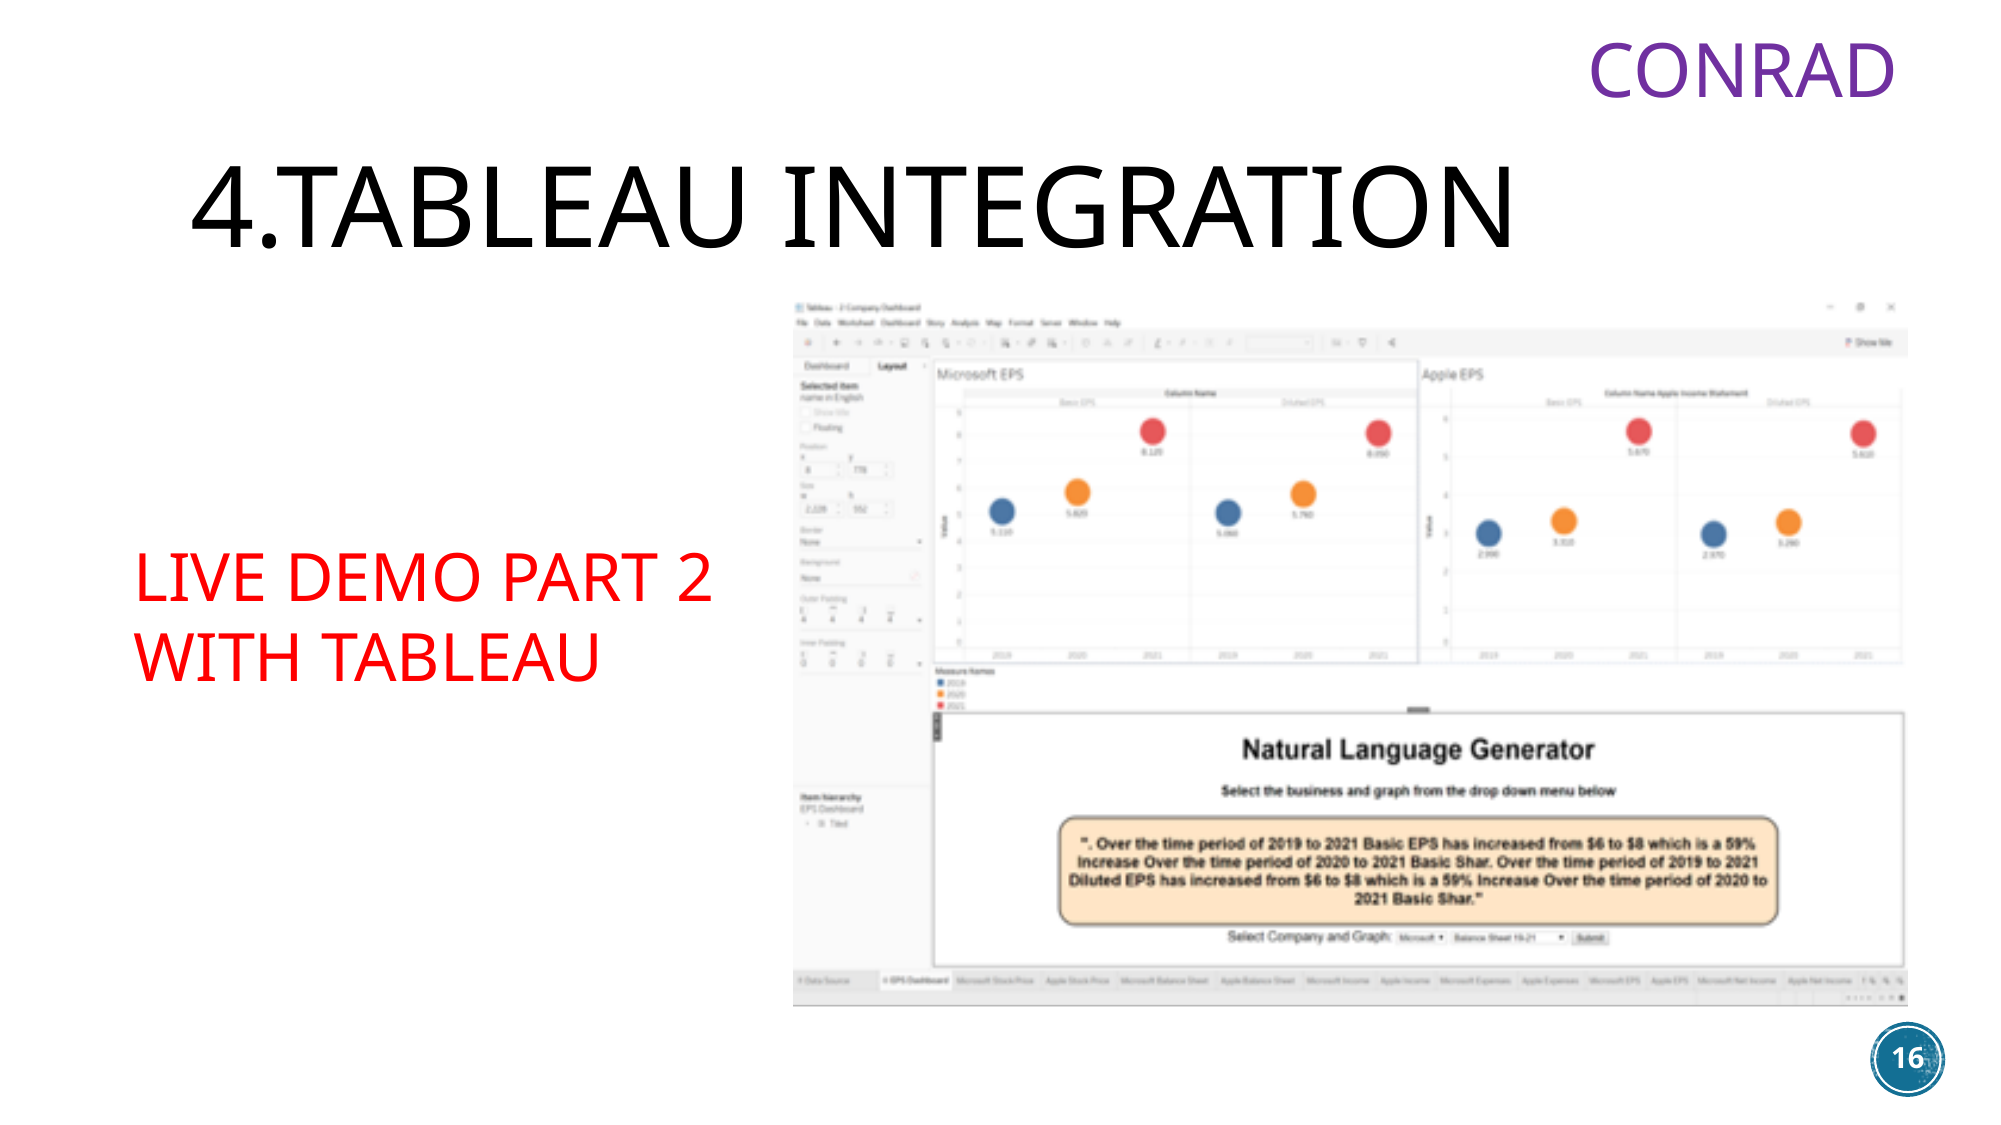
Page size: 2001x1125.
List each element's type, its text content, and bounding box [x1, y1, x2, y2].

picture [793, 301, 1908, 1029]
text_box CONRAD [1572, 14, 1914, 120]
title 4.Tableau INTEGRATION [175, 79, 1922, 344]
text_box LIVE DEMO PART 2 WITH TABLEAU [118, 527, 748, 702]
slide_number 16 [1855, 1028, 1961, 1089]
